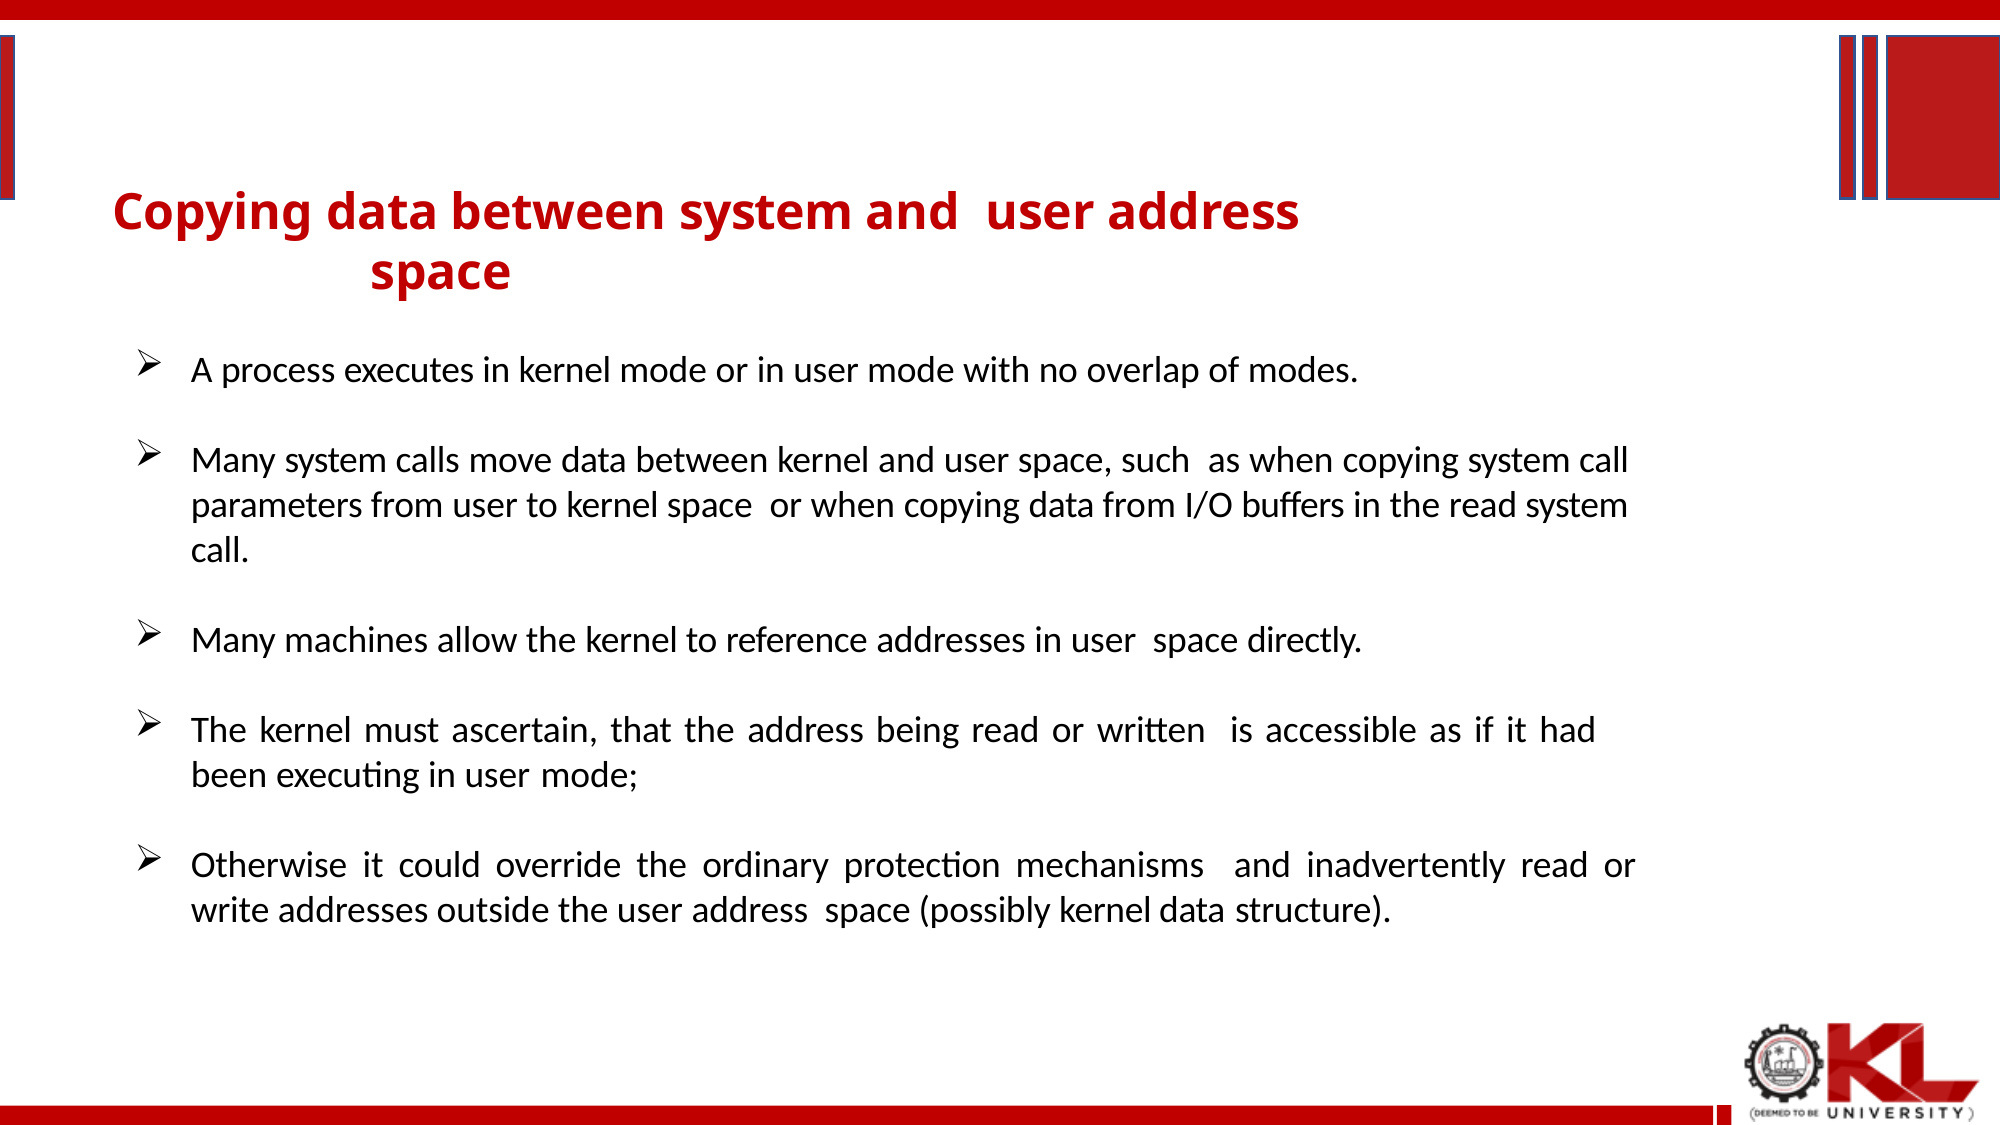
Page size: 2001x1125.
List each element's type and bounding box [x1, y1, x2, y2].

text_box [0, 0, 2000, 1125]
